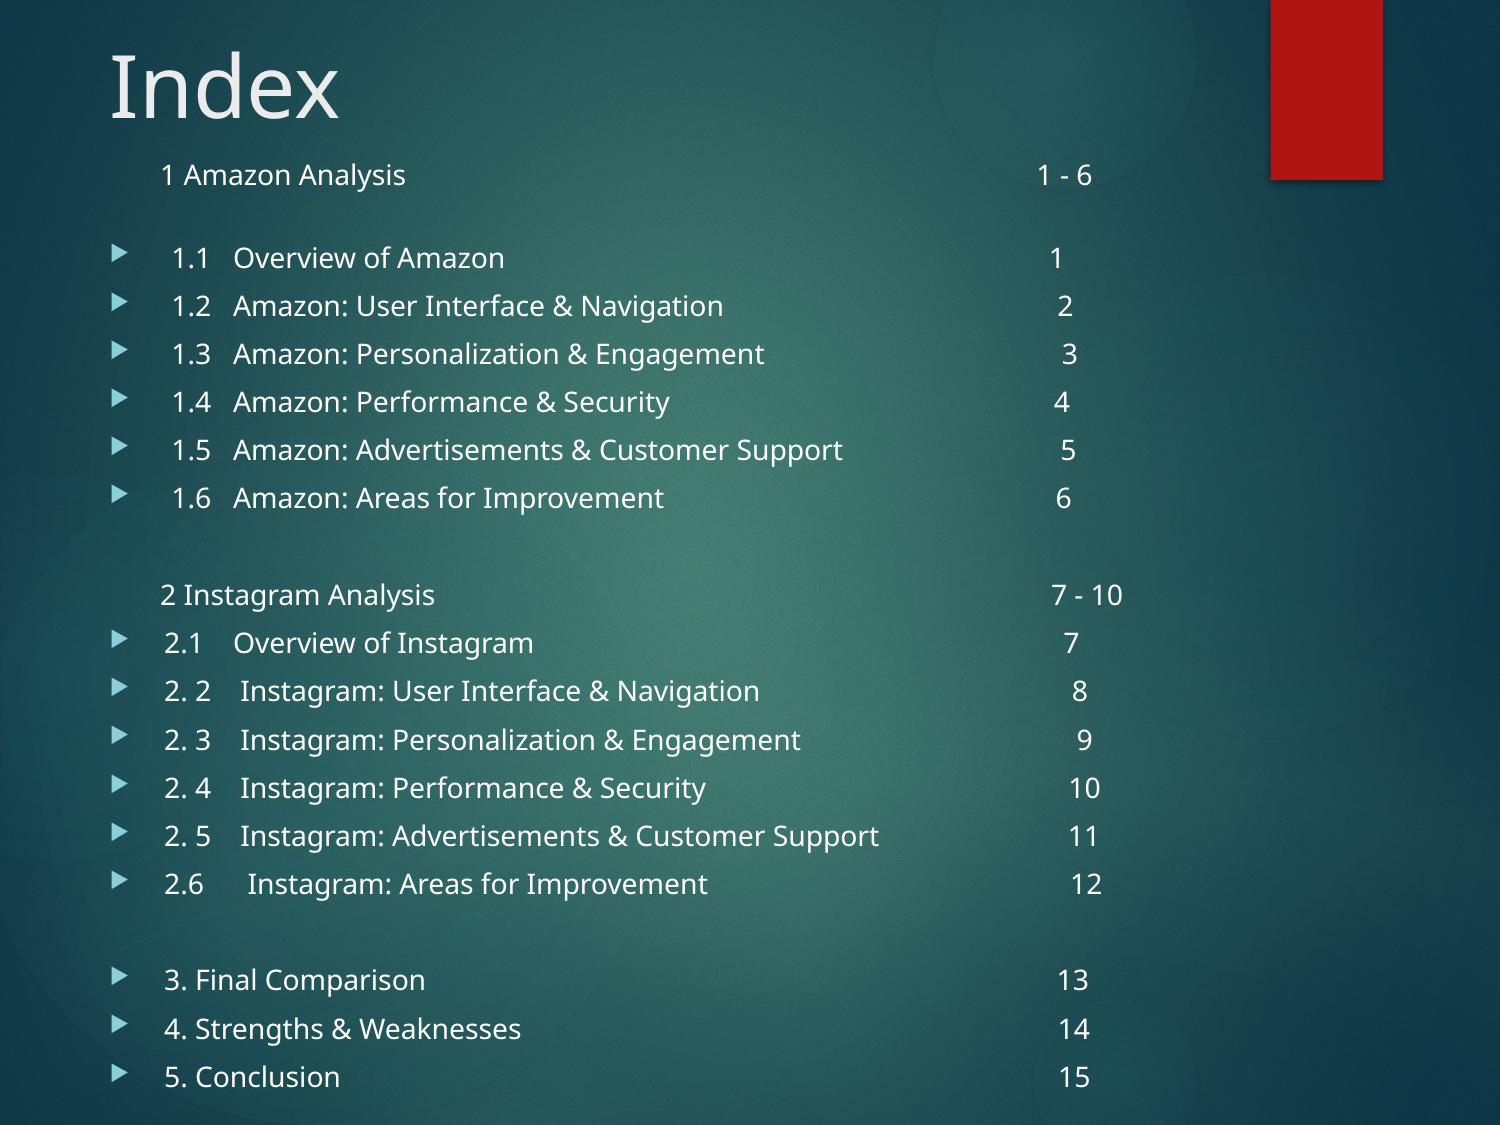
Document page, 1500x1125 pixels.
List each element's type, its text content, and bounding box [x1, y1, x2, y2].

title Index [94, 23, 1173, 149]
list 1 Amazon Analysis 1 - 6 1.1 Overview of Amazon 1 1.2 Amazon: User Interface & Navigation 2 1.3 Amazon: Personalization & Engagement 3 1.4 Amazon: Performance & Security 4 1.5 Amazon: Advertisements & Customer Support 5 1.6 Amazon: Areas for Improvement 6 2 Instagram Analysis 7 - 10 2.1 Overview of Instagram 7 2. 2 Instagram: User Interface & Navigation 8 2. 3 Instagram: Personalization & Engagement 9 2. 4 Instagram: Performance & Security 10 2. 5 Instagram: Advertisements & Customer Support 11 2.6 Instagram: Areas for Improvement 12 3. Final Comparison 13 4. Strengths & Weaknesses 14 5. Conclusion 15 [94, 149, 1406, 1125]
